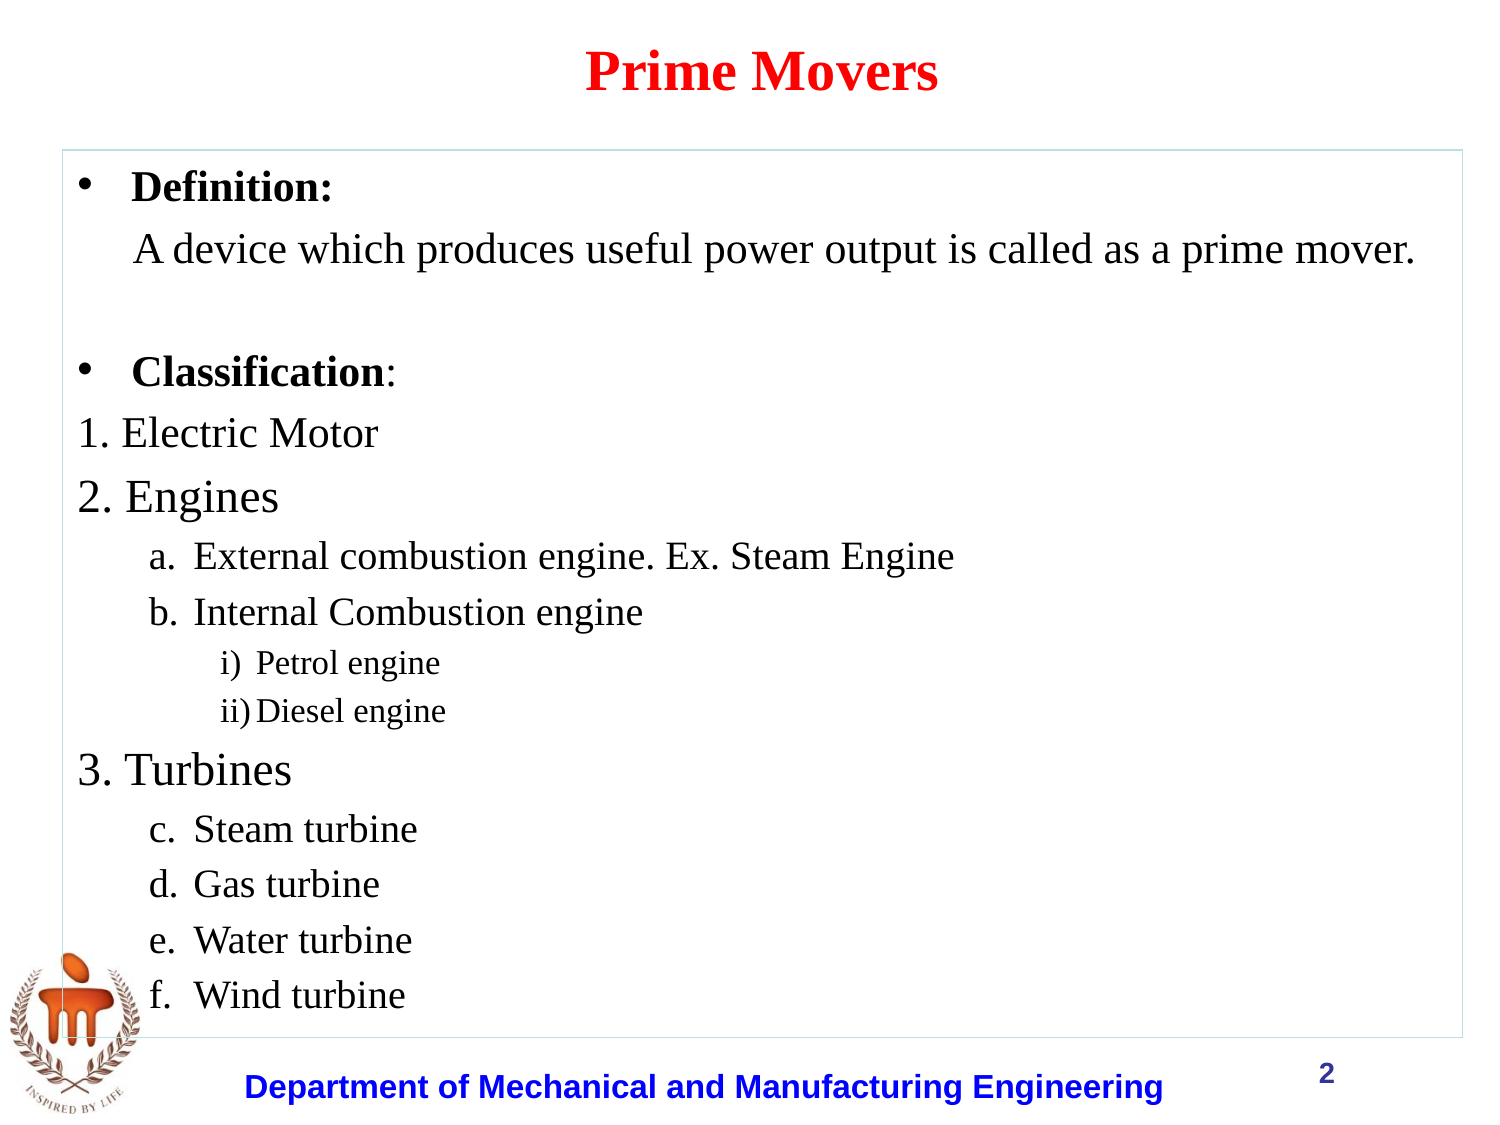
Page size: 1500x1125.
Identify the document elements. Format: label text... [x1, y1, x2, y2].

slide_number 2 [1137, 1046, 1351, 1125]
list Definition: A device which produces useful power output is called as a prime mover. Classification: 1. Electric Motor 2. Engines External combustion engine. Ex. Steam Engine Internal Combustion engine Petrol engine Diesel engine 3. Turbines Steam turbine Gas turbine Water turbine Wind turbine [62, 149, 1463, 1038]
text_box Prime Movers [525, 24, 1000, 110]
picture [6, 949, 144, 1121]
text_box Department of Mechanical and Manufacturing Engineering [229, 1058, 1325, 1113]
